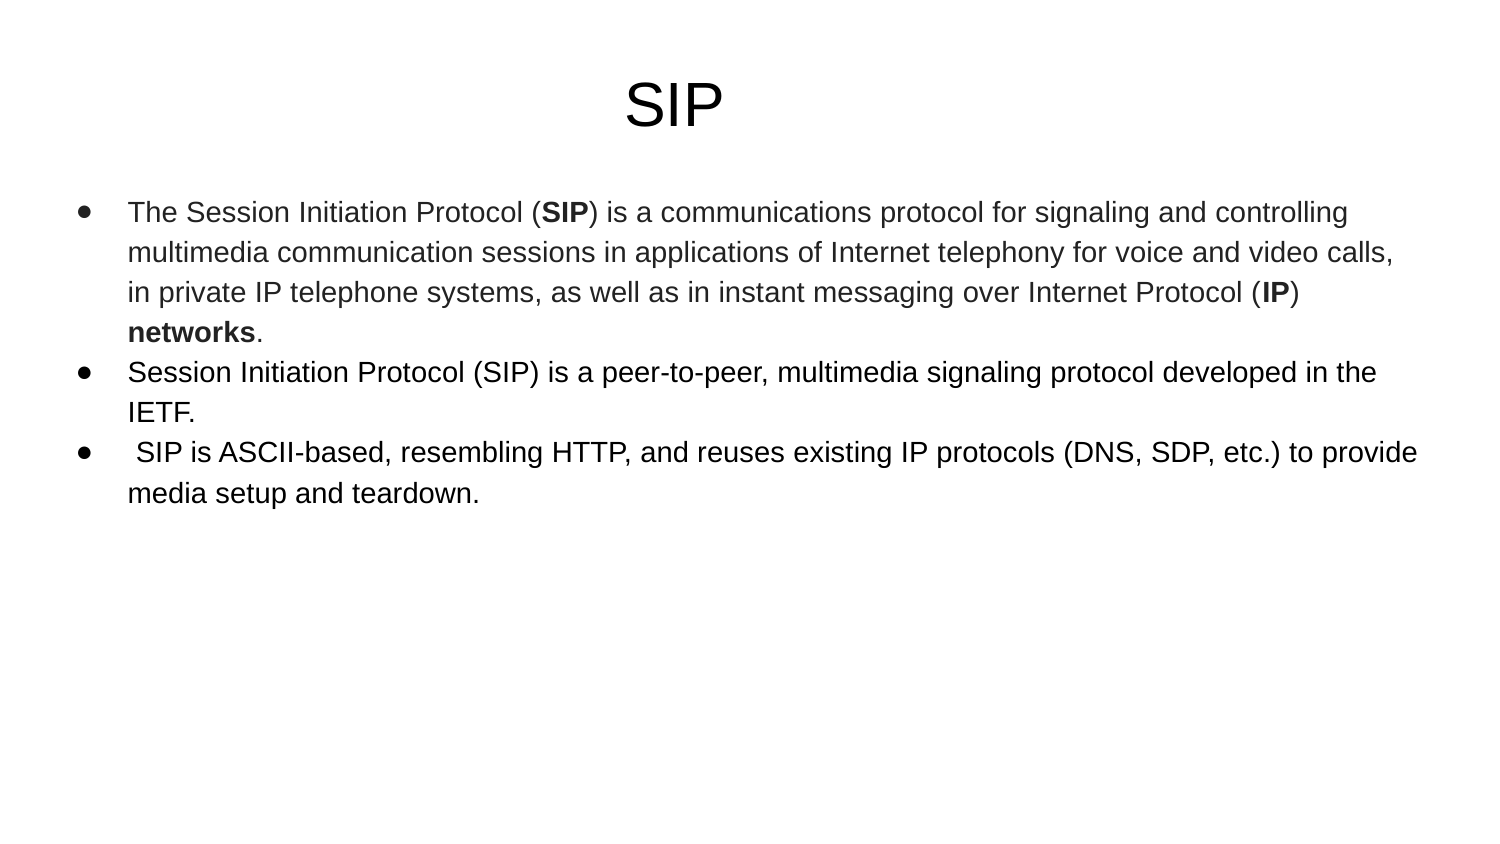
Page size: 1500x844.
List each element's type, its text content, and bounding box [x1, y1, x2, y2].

list The Session Initiation Protocol (SIP) is a communications protocol for signaling and controlling multimedia communication sessions in applications of Internet telephony for voice and video calls, in private IP telephone systems, as well as in instant messaging over Internet Protocol (IP) networks. Session Initiation Protocol (SIP) is a peer-to-peer, multimedia signaling protocol developed in the IETF. SIP is ASCII-based, resembling HTTP, and reuses existing IP protocols (DNS, SDP, etc.) to provide media setup and teardown. [37, 172, 1436, 734]
text_box SIP [480, 48, 869, 173]
